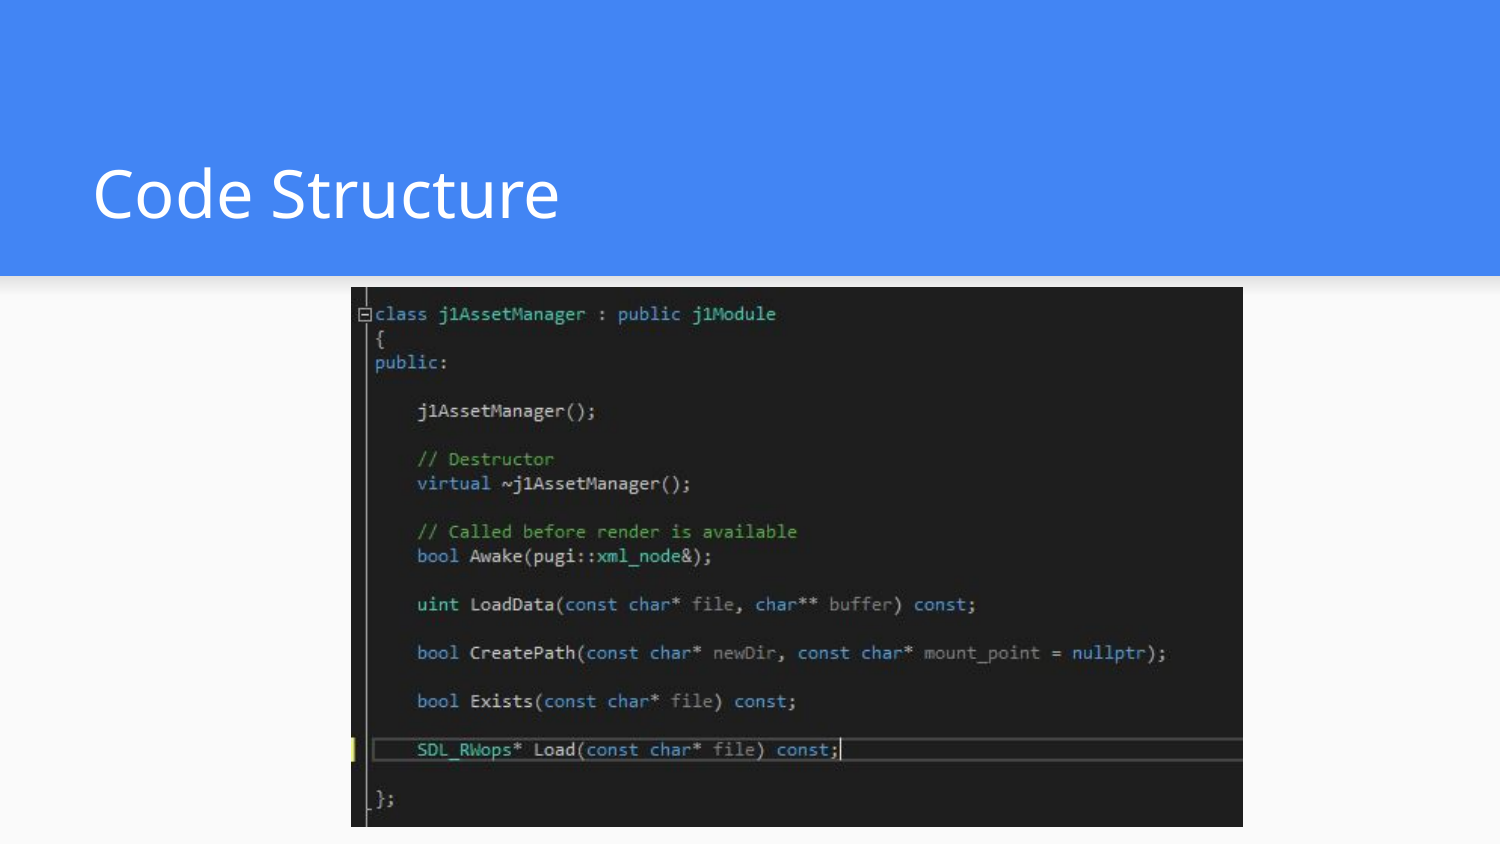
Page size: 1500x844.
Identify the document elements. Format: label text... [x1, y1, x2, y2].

picture [350, 287, 1243, 827]
title Code Structure [77, 121, 1427, 248]
